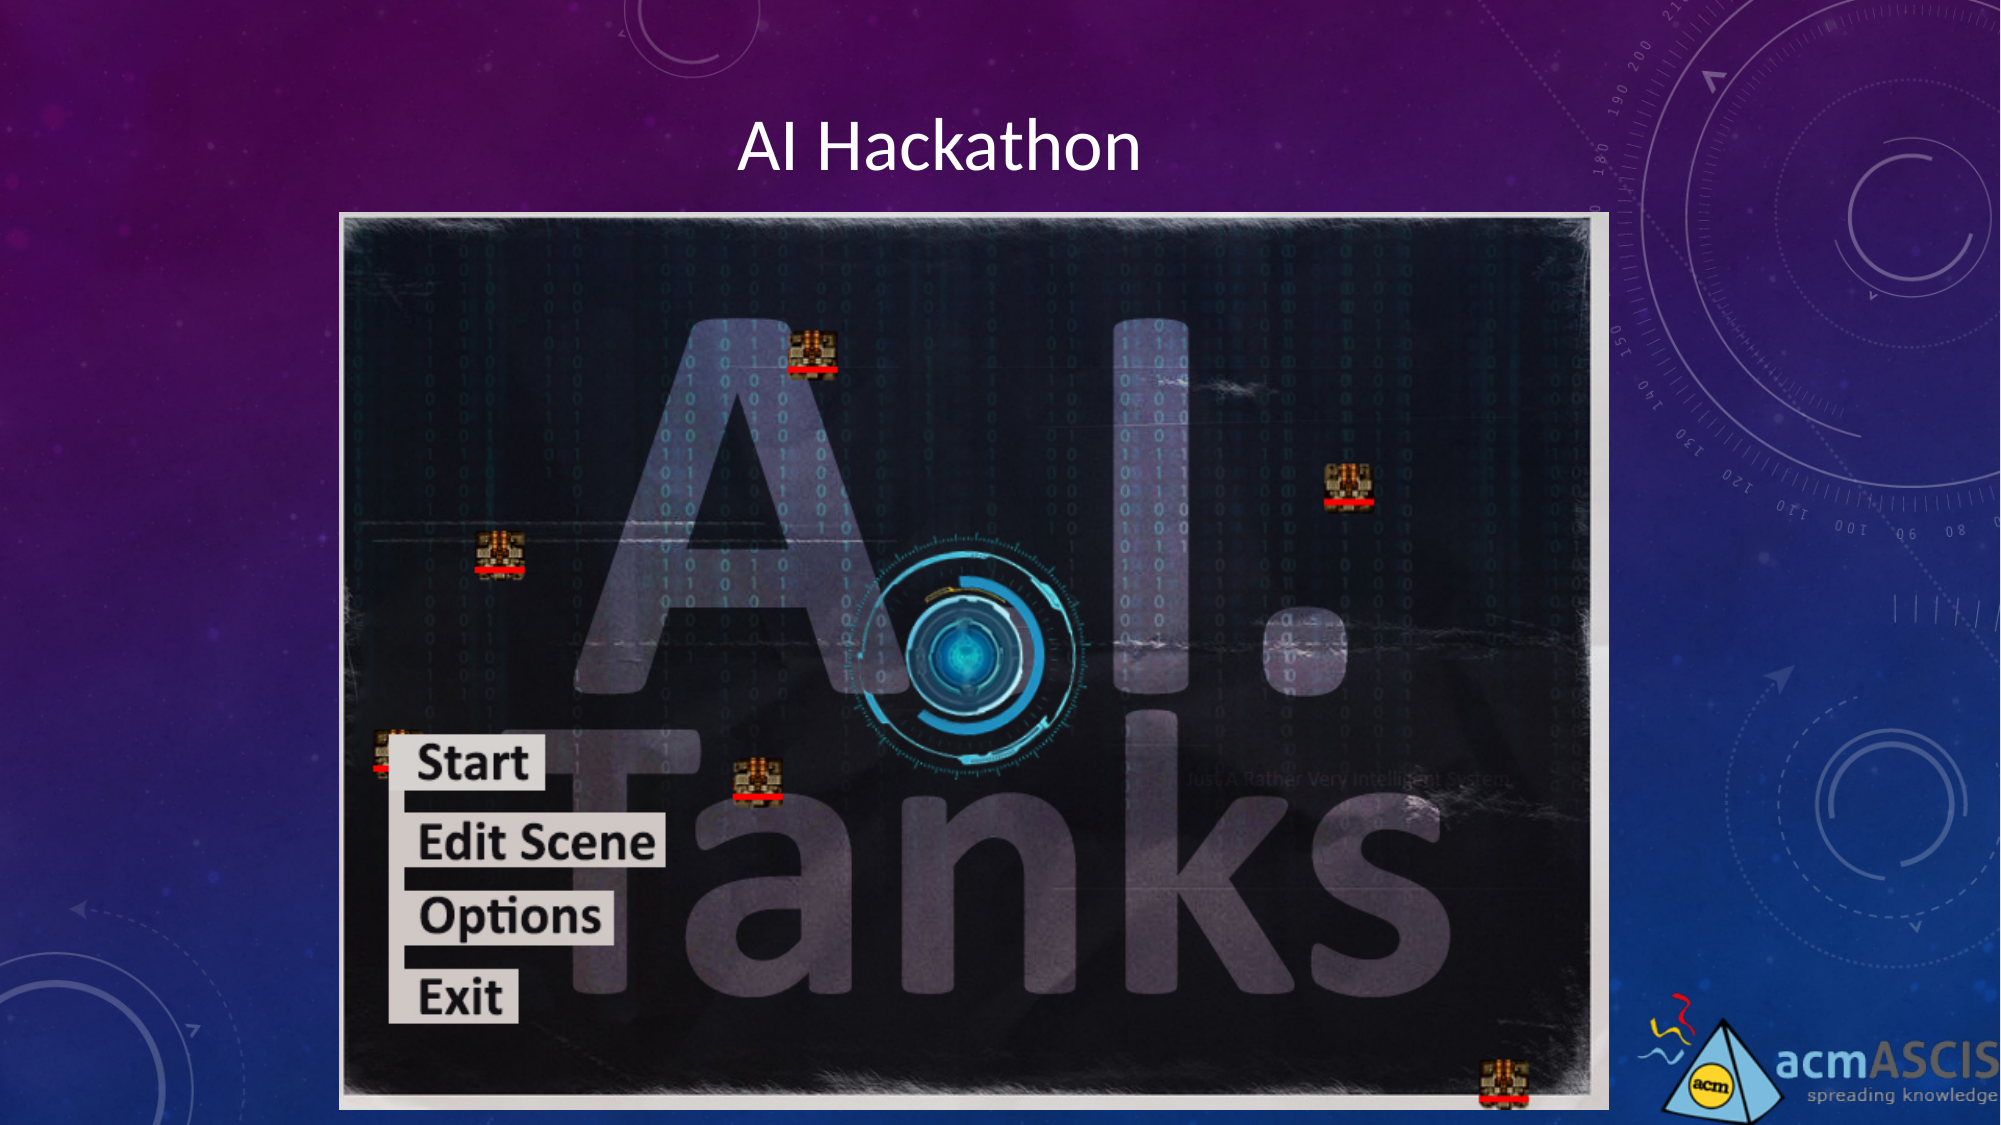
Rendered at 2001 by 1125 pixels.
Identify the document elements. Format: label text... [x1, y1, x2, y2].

text_box AI Hackathon [722, 88, 1158, 194]
picture [0, 0, 2001, 1125]
